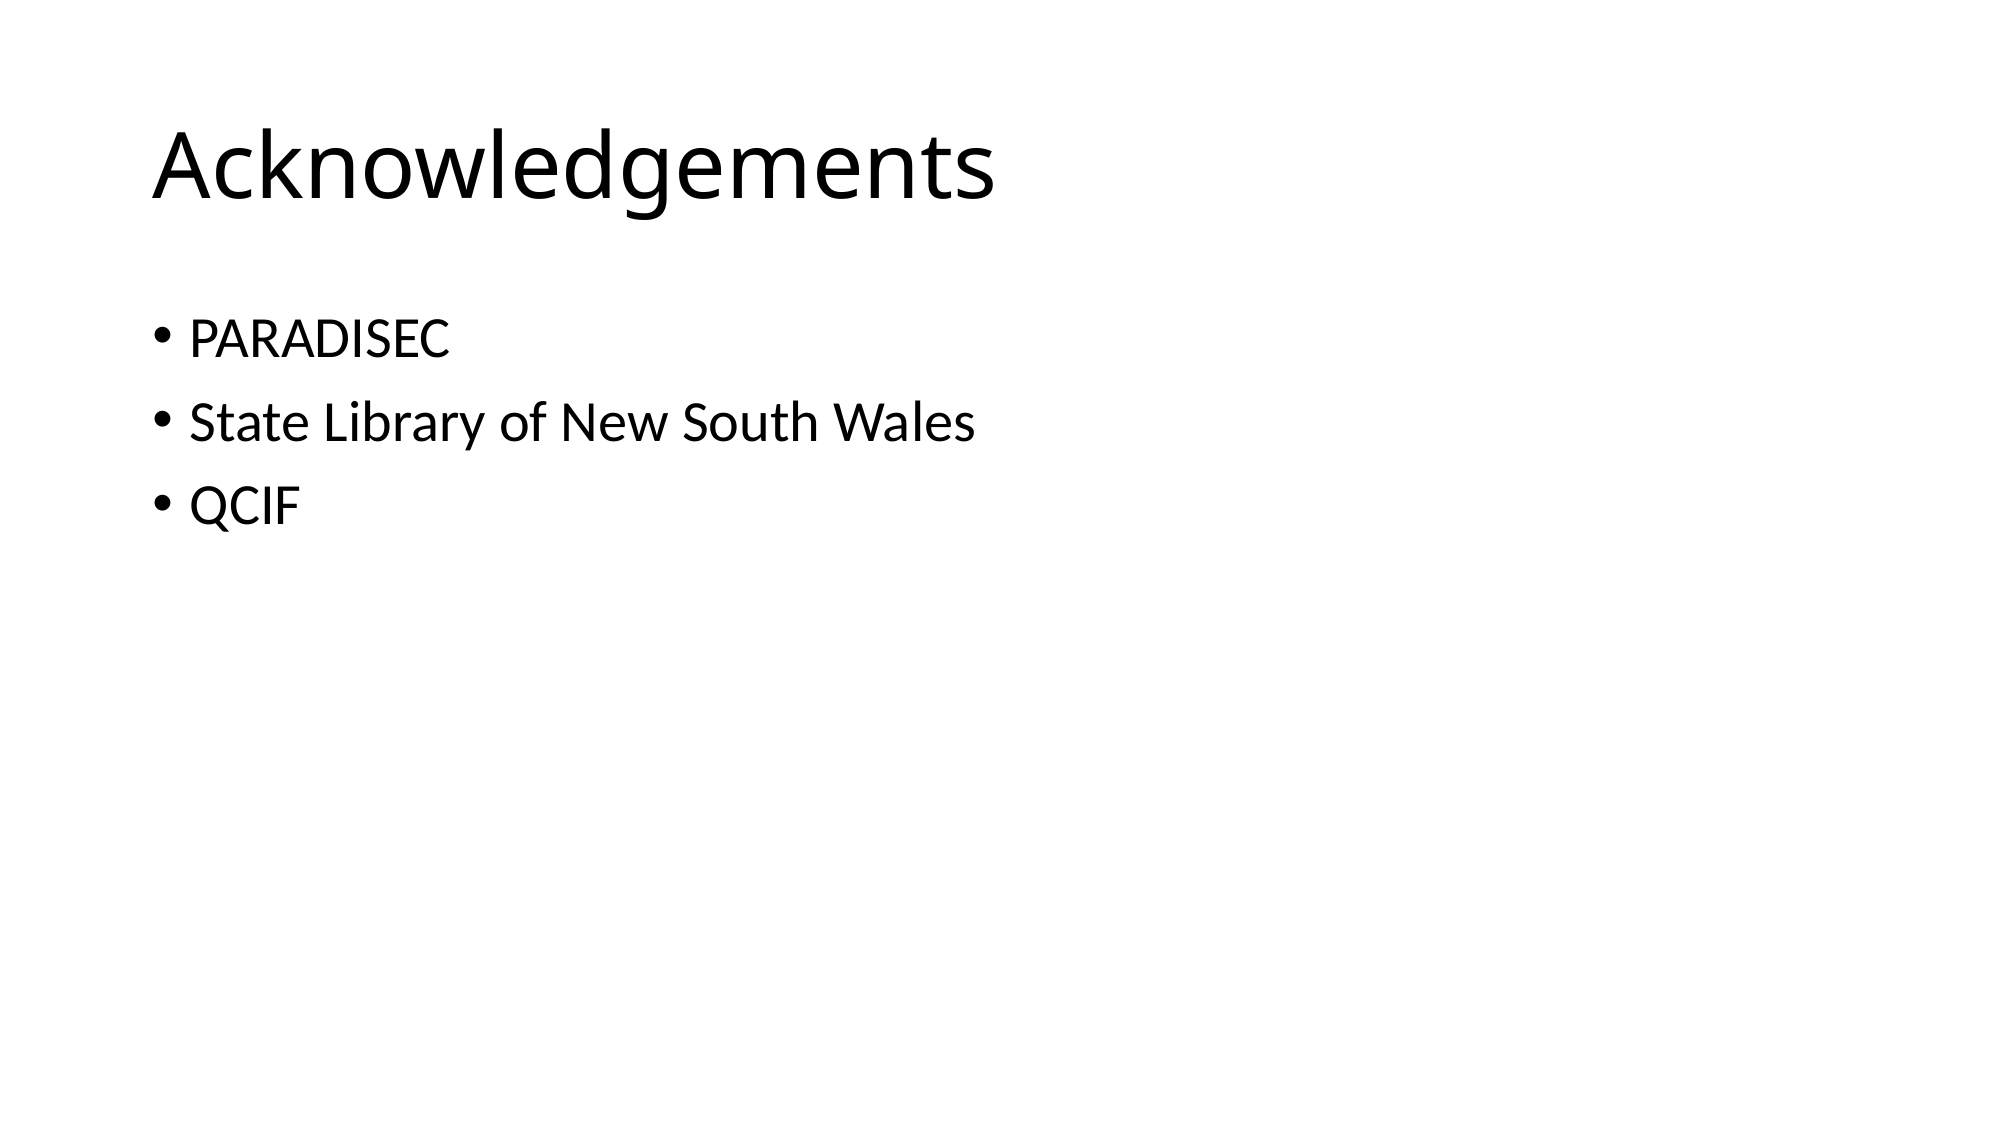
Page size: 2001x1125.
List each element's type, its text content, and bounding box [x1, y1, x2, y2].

title Acknowledgements [137, 59, 1863, 278]
list PARADISEC State Library of New South Wales QCIF [137, 299, 1863, 1014]
